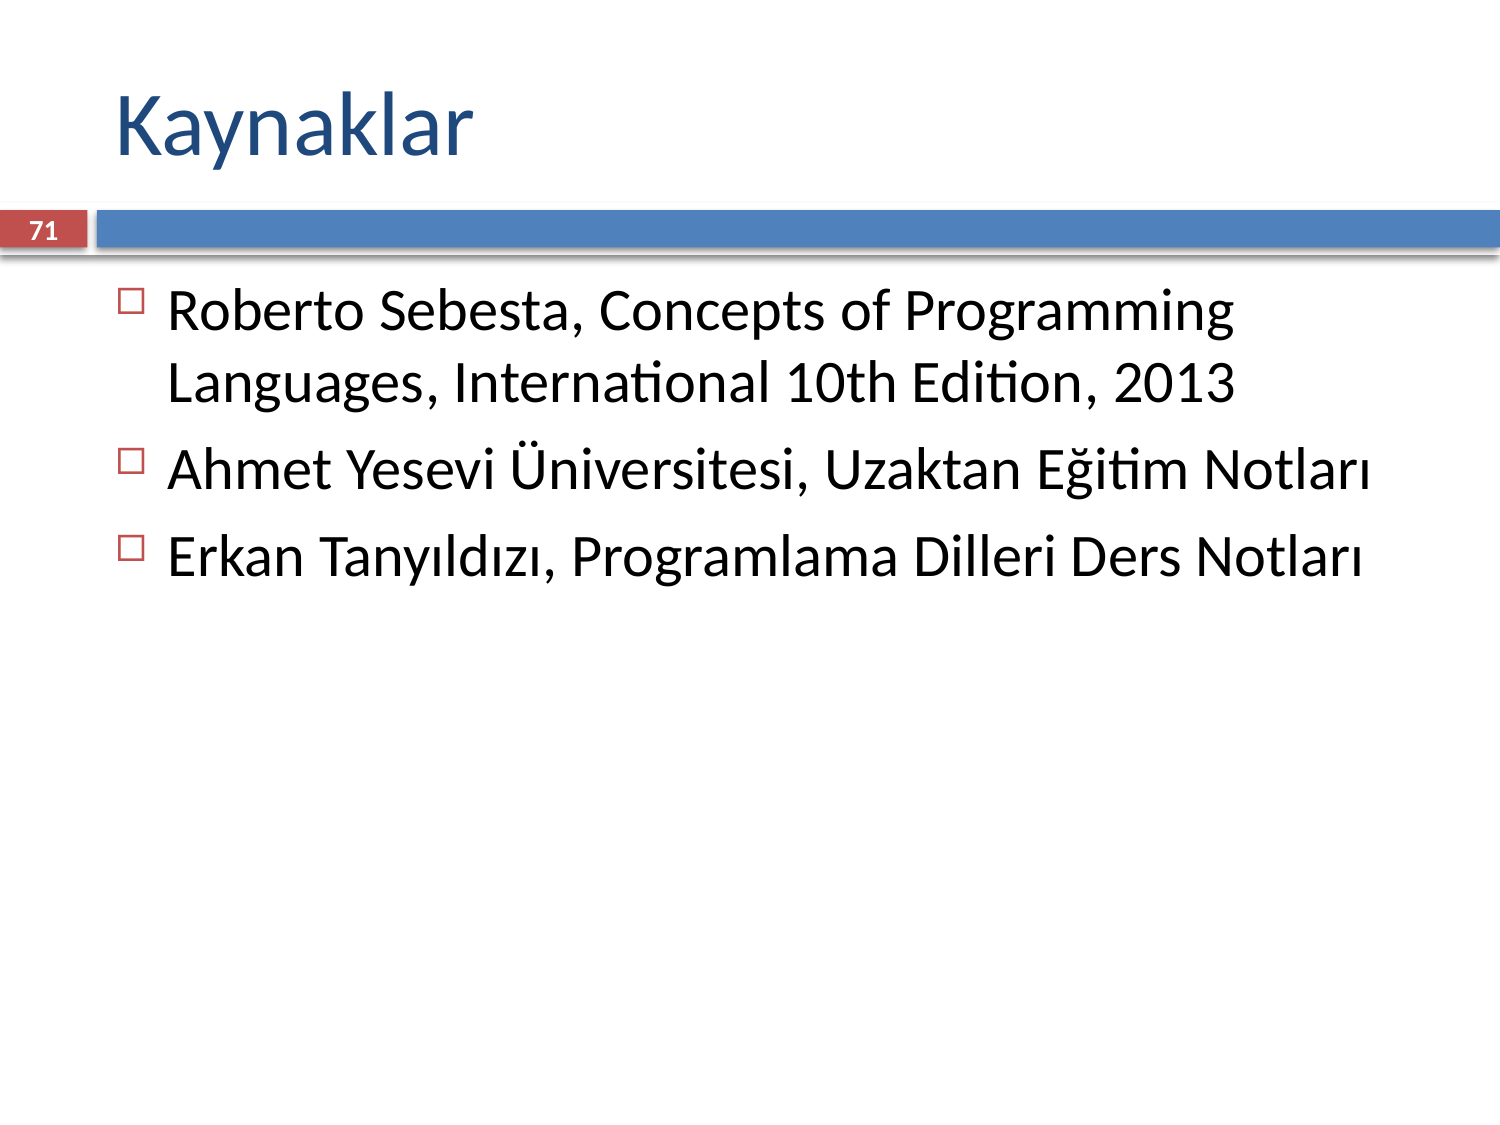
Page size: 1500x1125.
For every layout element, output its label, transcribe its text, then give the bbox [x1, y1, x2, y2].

slide_number 71 [0, 208, 88, 249]
title Kaynaklar [100, 37, 1438, 200]
list Roberto Sebesta, Concepts of Programming Languages, International 10th Edition, 2013 Ahmet Yesevi Üniversitesi, Uzaktan Eğitim Notları Erkan Tanyıldızı, Programlama Dilleri Ders Notları [100, 262, 1438, 1000]
